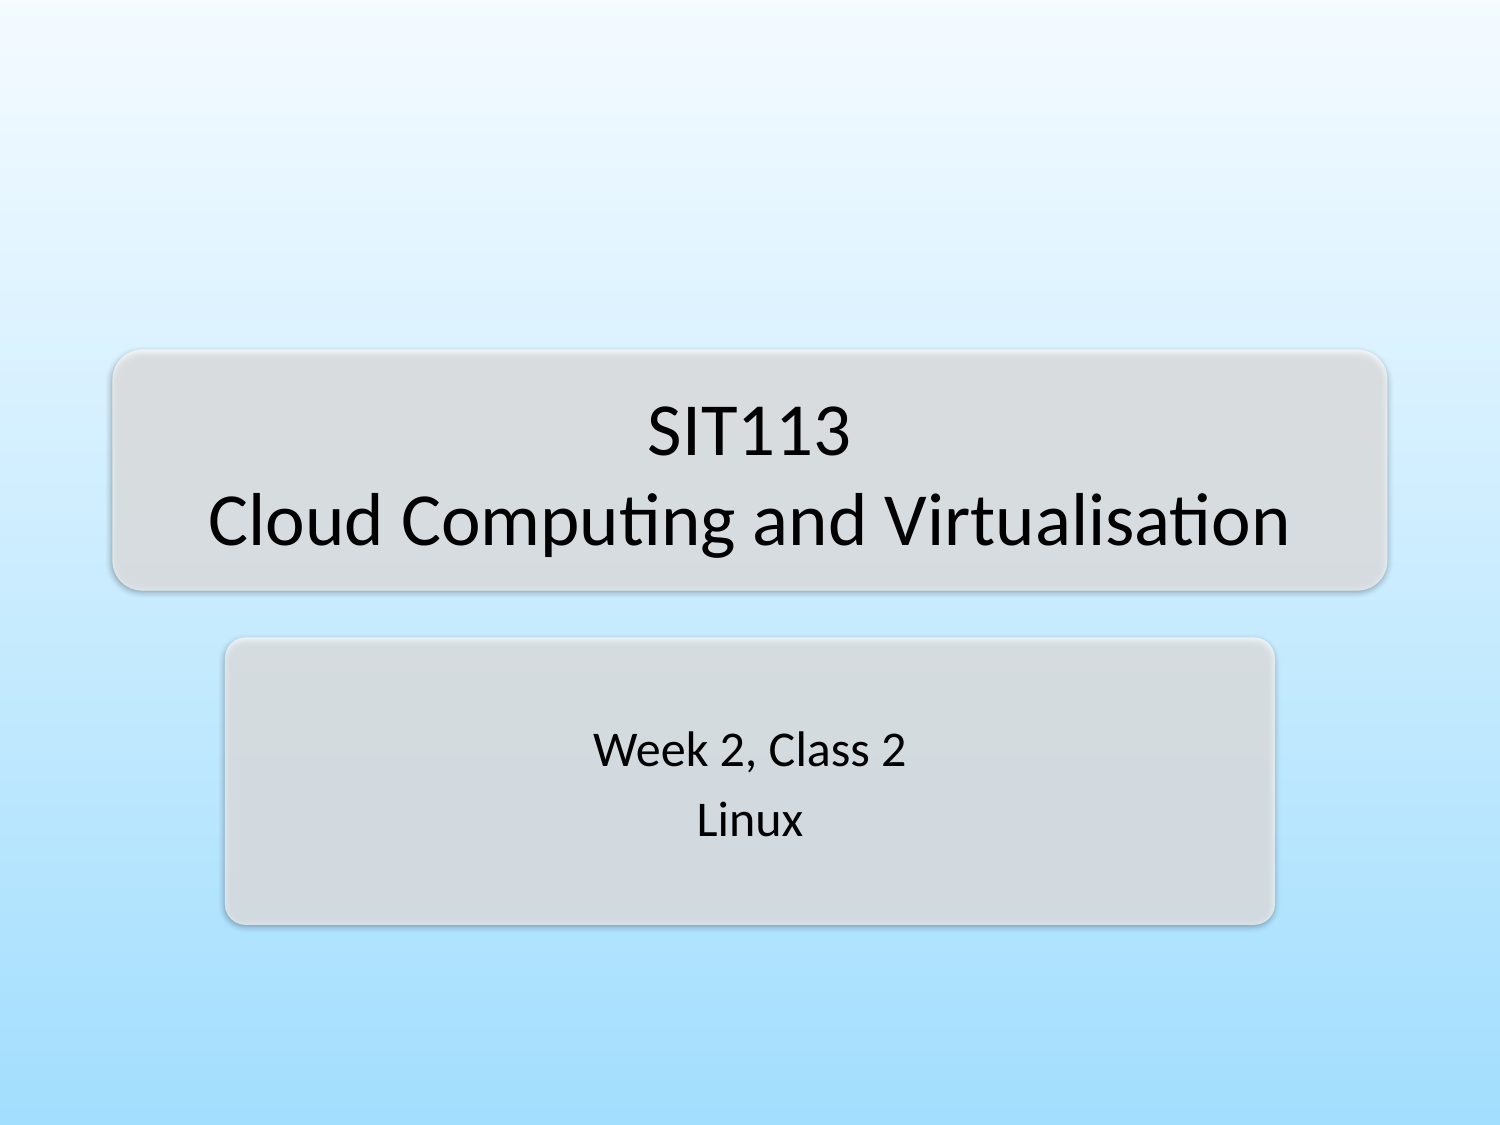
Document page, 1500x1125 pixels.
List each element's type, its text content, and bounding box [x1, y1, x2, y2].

subtitle Week 2, Class 2 Linux [225, 637, 1275, 925]
title SIT113 Cloud Computing and Virtualisation [112, 349, 1388, 591]
